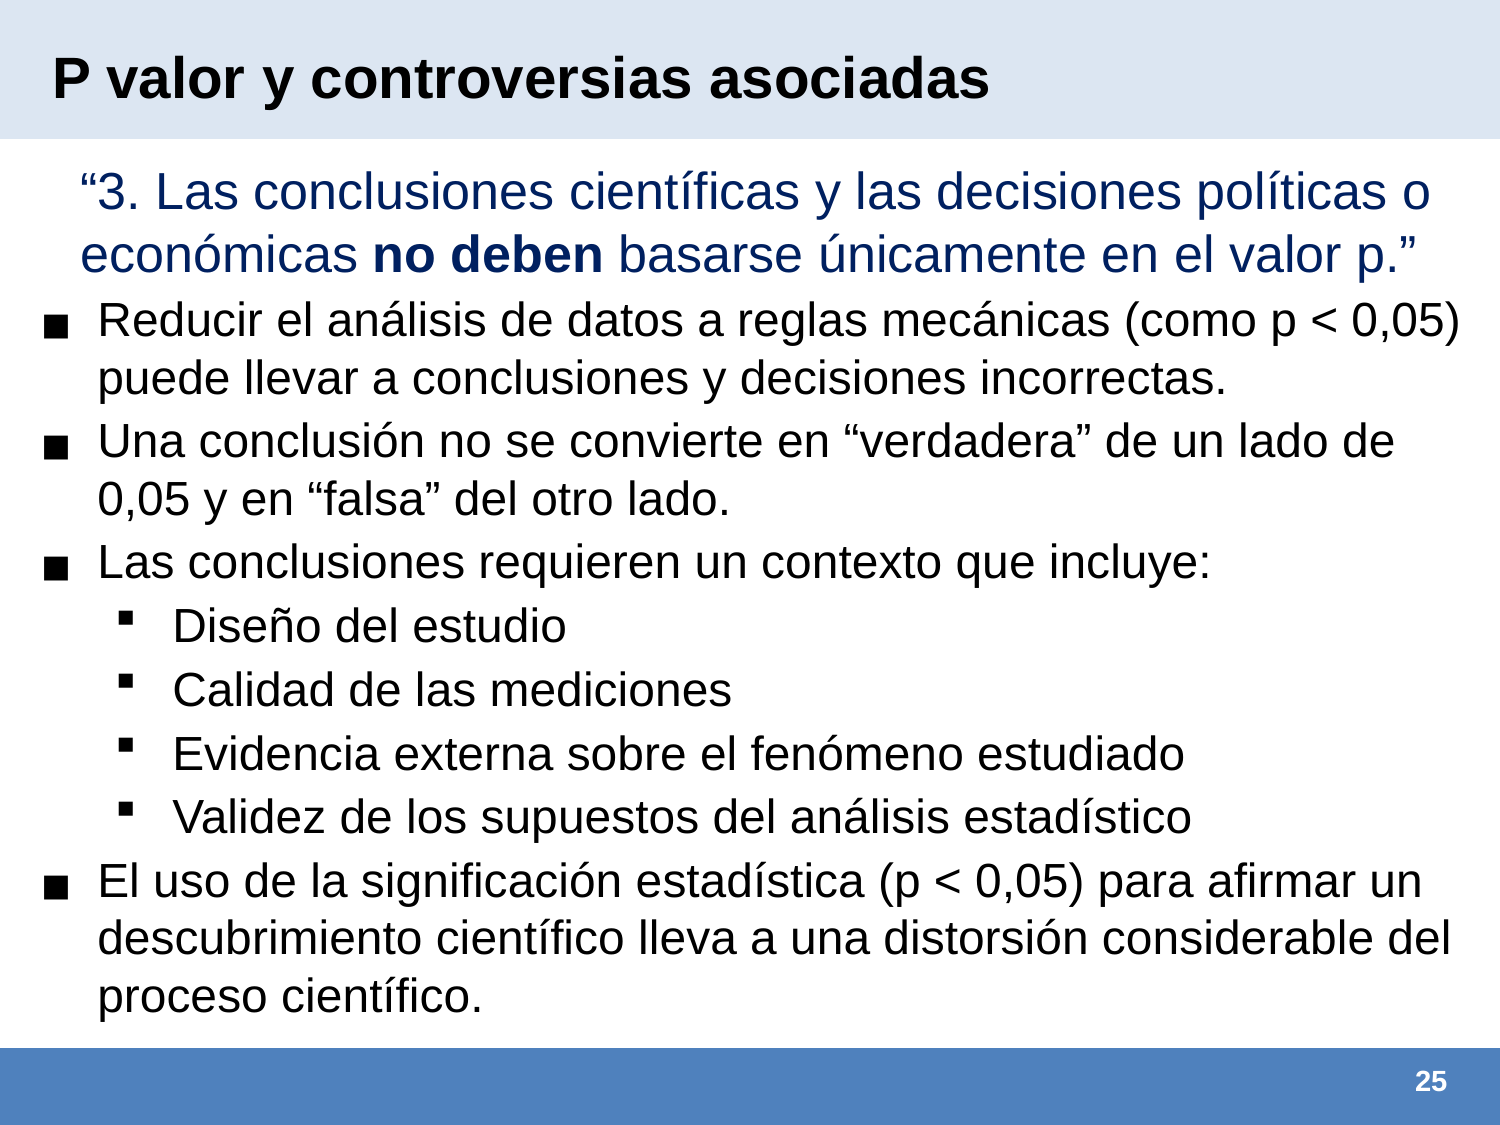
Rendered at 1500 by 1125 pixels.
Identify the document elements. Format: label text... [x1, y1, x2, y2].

title P valor y controversias asociadas [37, 37, 1463, 113]
list “3. Las conclusiones científicas y las decisiones políticas o económicas no deben basarse únicamente en el valor p.” Reducir el análisis de datos a reglas mecánicas (como p < 0,05) puede llevar a conclusiones y decisiones incorrectas. Una conclusión no se convierte en “verdadera” de un lado de 0,05 y en “falsa” del otro lado. Las conclusiones requieren un contexto que incluye: Diseño del estudio Calidad de las mediciones Evidencia externa sobre el fenómeno estudiado Validez de los supuestos del análisis estadístico El uso de la significación estadística (p < 0,05) para afirmar un descubrimiento científico lleva a una distorsión considerable del proceso científico. [24, 149, 1488, 1038]
slide_number 25 [1112, 1050, 1463, 1110]
